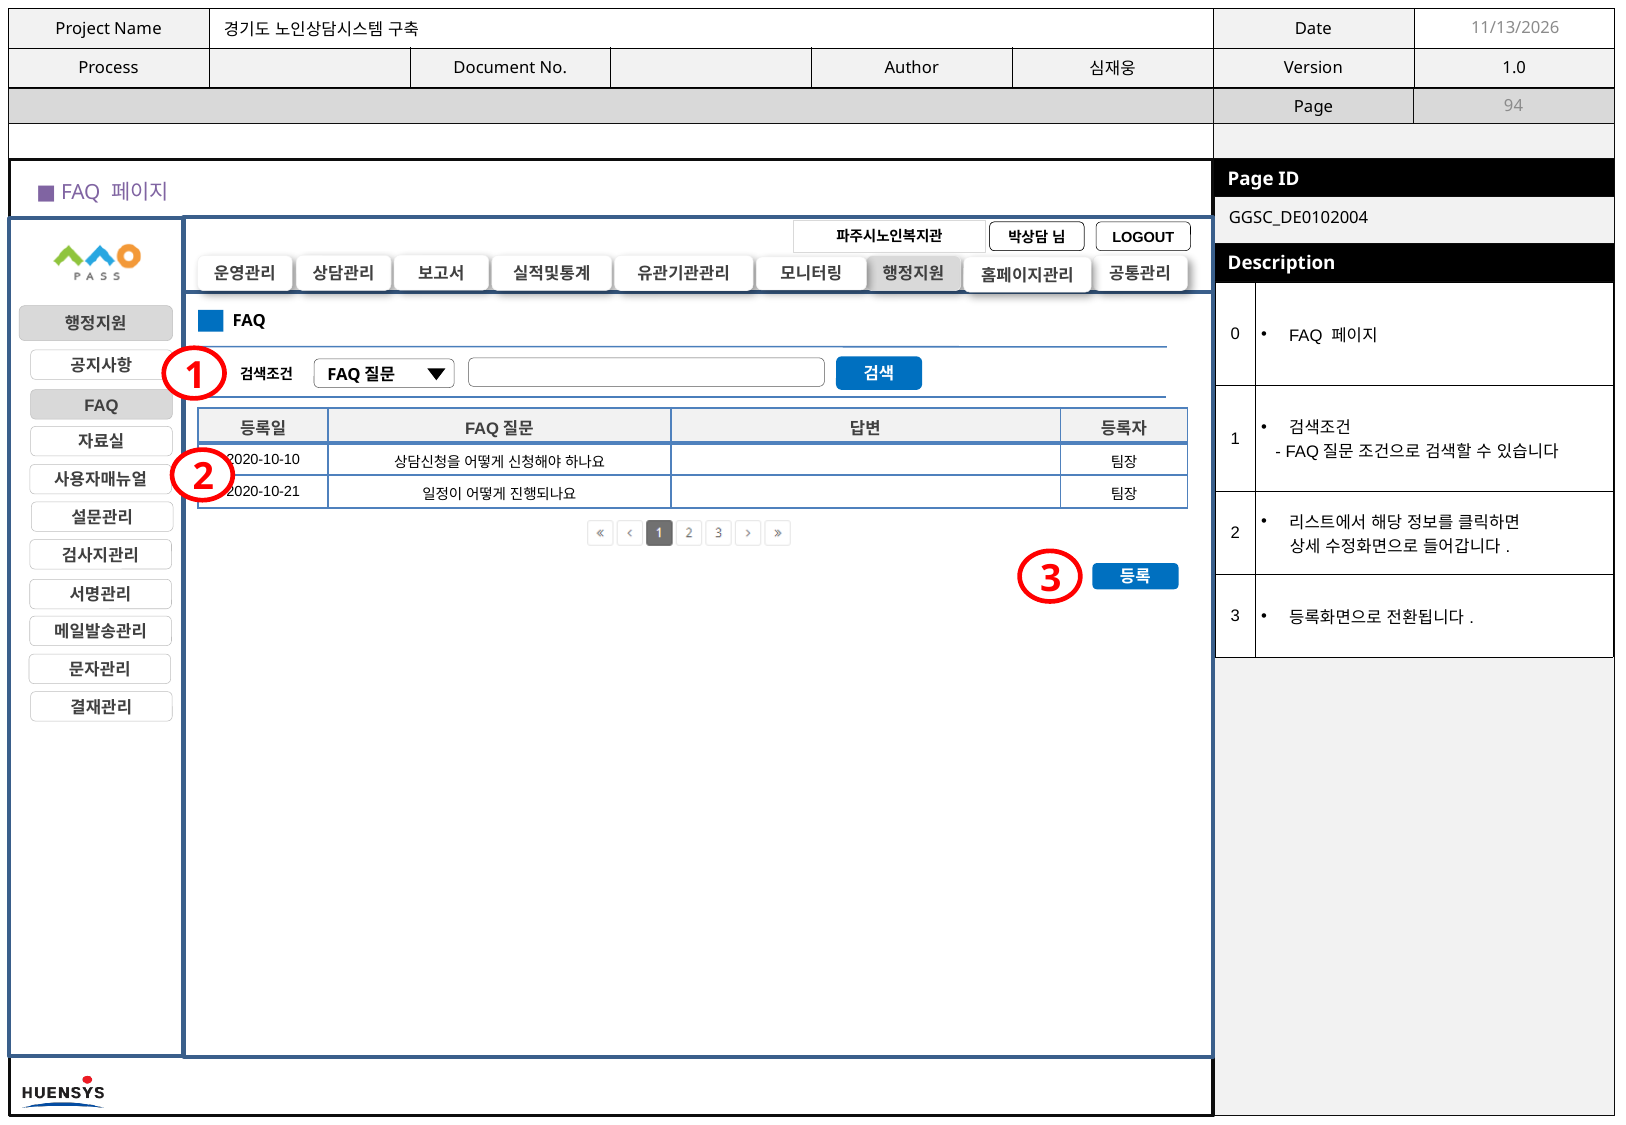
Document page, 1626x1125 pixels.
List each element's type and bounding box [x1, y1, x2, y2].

table_header [1061, 409, 1187, 441]
picture [584, 518, 795, 549]
table_cell [1061, 476, 1187, 507]
table_cell [1216, 575, 1255, 657]
picture [46, 235, 146, 290]
table_cell [1256, 492, 1613, 574]
text_box [1211, 157, 1617, 198]
table_cell [199, 445, 327, 474]
table_cell [1216, 492, 1255, 574]
table_cell [329, 476, 670, 507]
table_cell [672, 445, 1060, 474]
table_cell [1256, 575, 1613, 657]
table_header [199, 409, 327, 441]
table_header [1216, 283, 1255, 385]
table_header [329, 409, 670, 441]
picture [21, 1075, 104, 1108]
table_cell [1256, 386, 1613, 491]
slide_number [1413, 88, 1614, 124]
table_header [1256, 283, 1613, 385]
table_cell [672, 476, 1060, 507]
table_cell [199, 476, 327, 507]
slide_number [1414, 10, 1616, 46]
table_header [22, 168, 988, 209]
table_header [672, 409, 1060, 441]
table_cell [1216, 386, 1255, 491]
text_box [7, 199, 1625, 1059]
table_cell [1061, 445, 1187, 474]
table_cell [329, 445, 670, 474]
